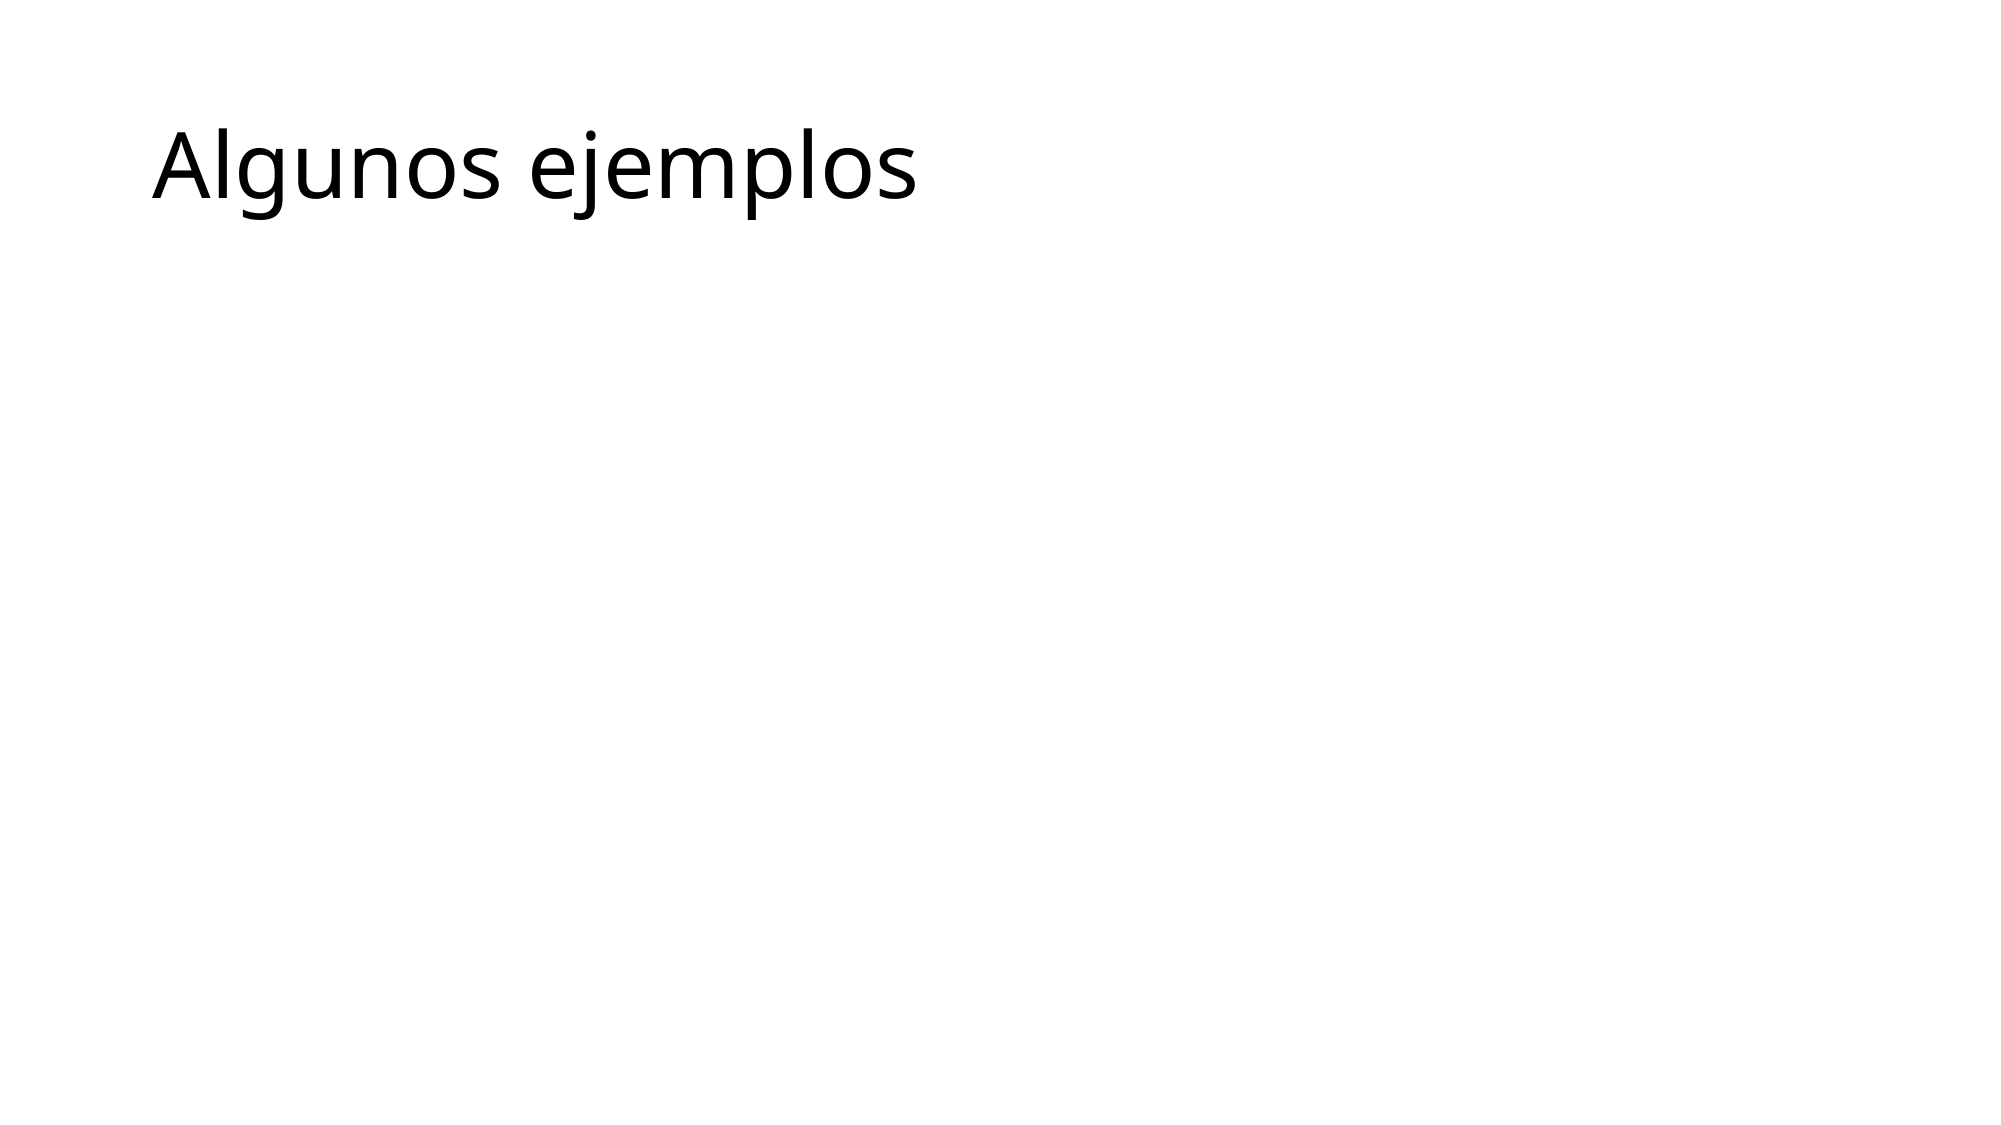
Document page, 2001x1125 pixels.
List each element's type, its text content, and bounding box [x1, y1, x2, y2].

title Algunos ejemplos [137, 59, 1863, 278]
